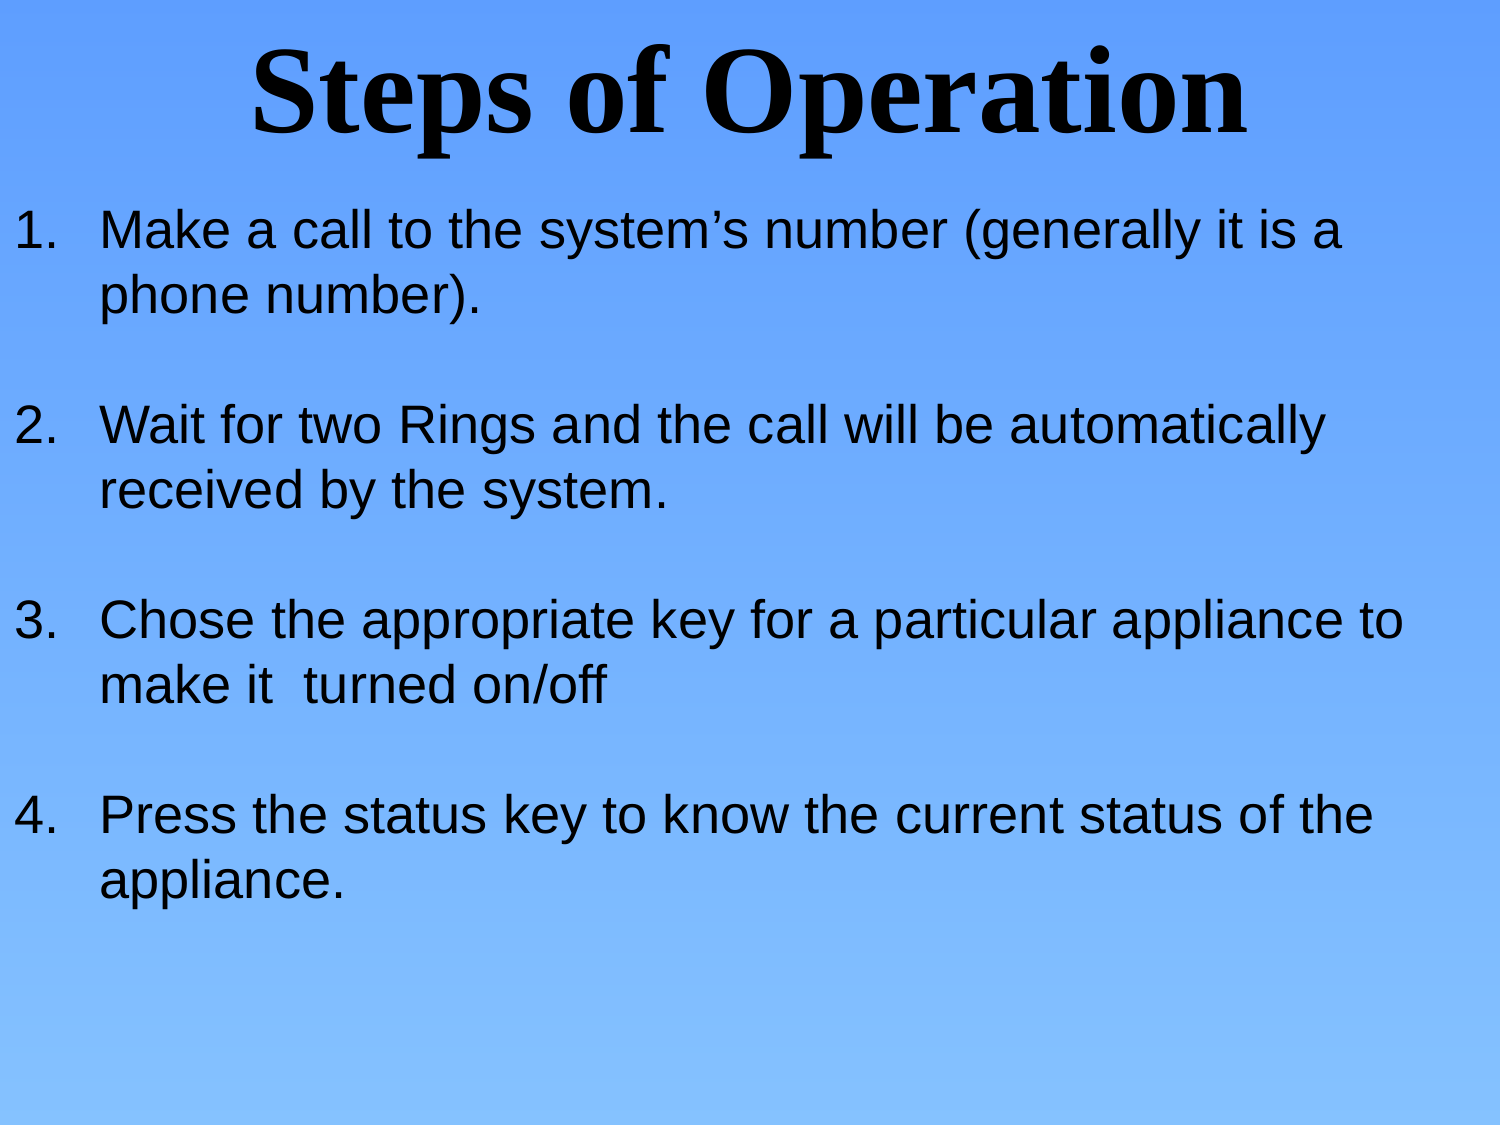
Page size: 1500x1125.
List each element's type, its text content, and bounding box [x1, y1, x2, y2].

text_box Steps of Operation [0, 0, 1500, 165]
text_box Make a call to the system’s number (generally it is a phone number). Wait for two Rings and the call will be automatically received by the system. Chose the appropriate key for a particular appliance to make it turned on/off Press the status key to know the current status of the appliance. [0, 187, 1463, 1125]
